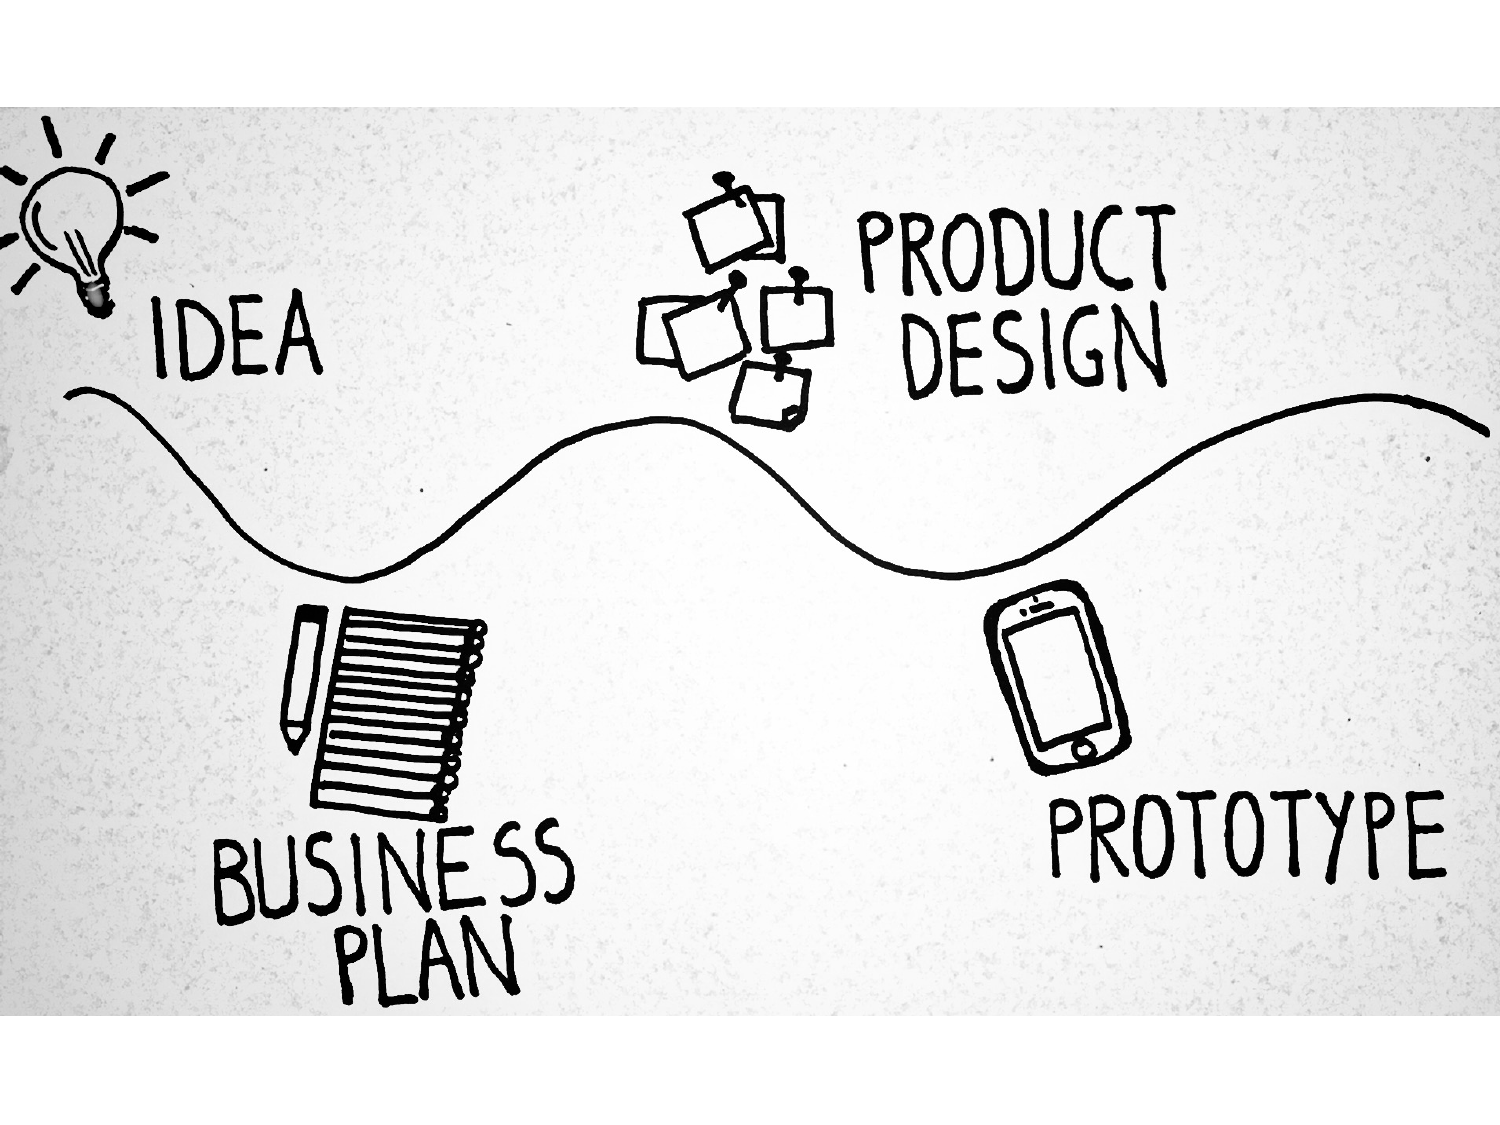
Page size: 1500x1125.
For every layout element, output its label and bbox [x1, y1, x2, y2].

picture [0, 107, 1500, 1016]
